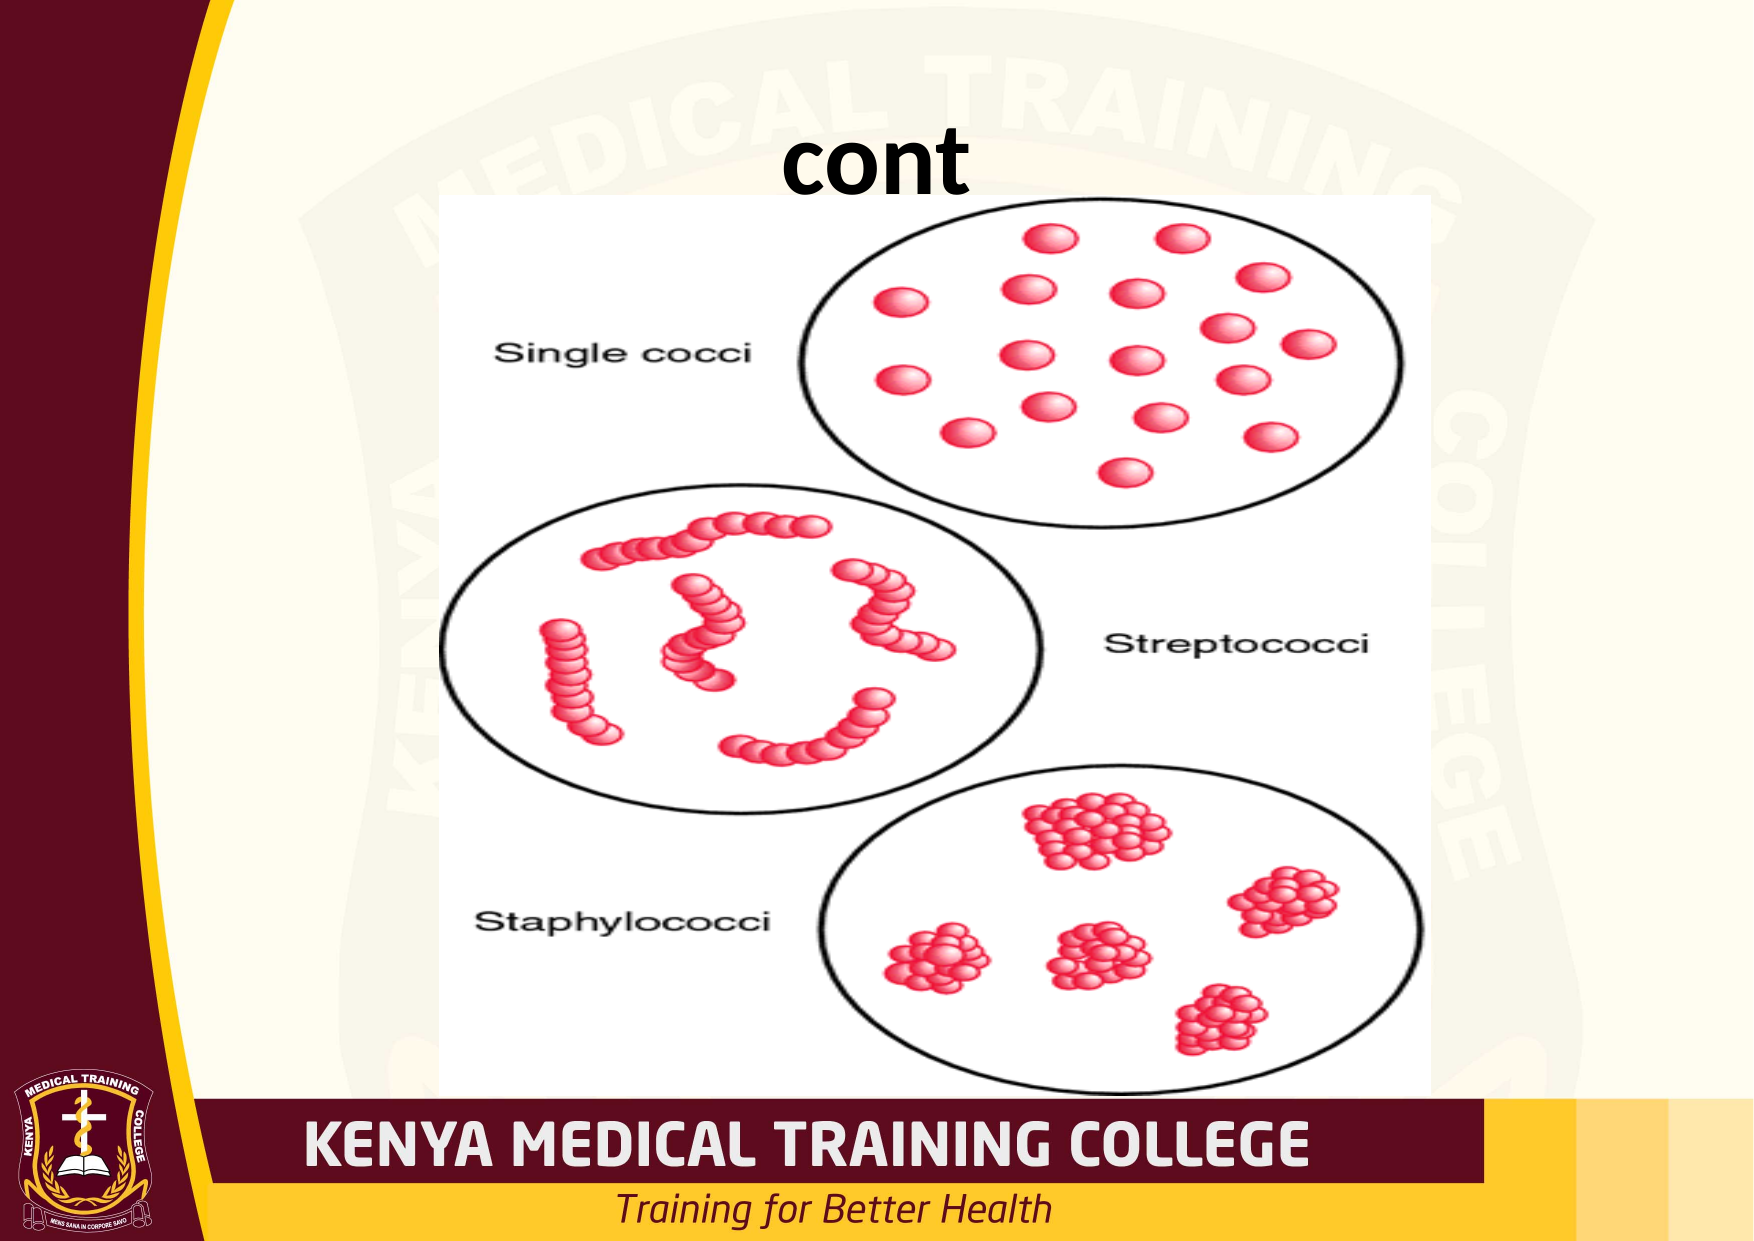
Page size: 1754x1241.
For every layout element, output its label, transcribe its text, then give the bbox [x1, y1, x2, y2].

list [438, 194, 1431, 1096]
picture [0, 0, 1754, 1241]
title cont [87, 49, 1666, 257]
